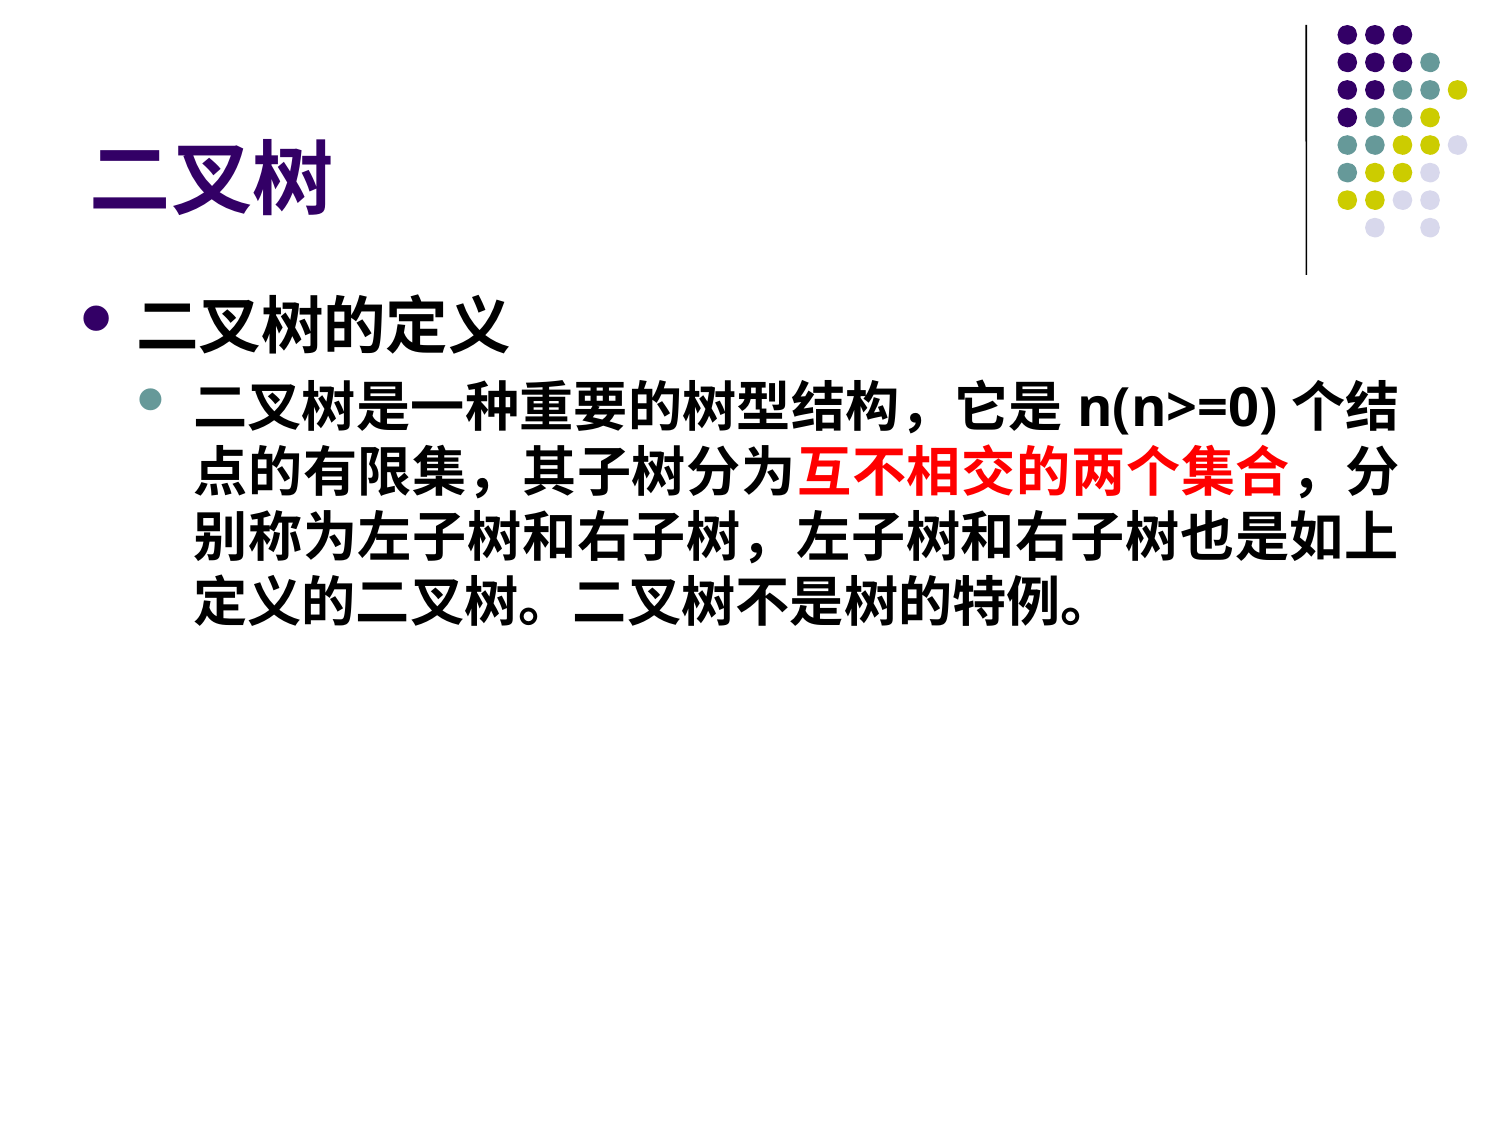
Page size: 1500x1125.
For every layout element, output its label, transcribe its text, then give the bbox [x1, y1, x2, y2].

list 二叉树的定义 二叉树是一种重要的树型结构，它是n(n>=0)个结点的有限集，其子树分为互不相交的两个集合，分别称为左子树和右子树，左子树和右子树也是如上定义的二叉树。二叉树不是树的特例。 [64, 278, 1416, 1003]
title 二叉树 [74, 19, 1313, 233]
